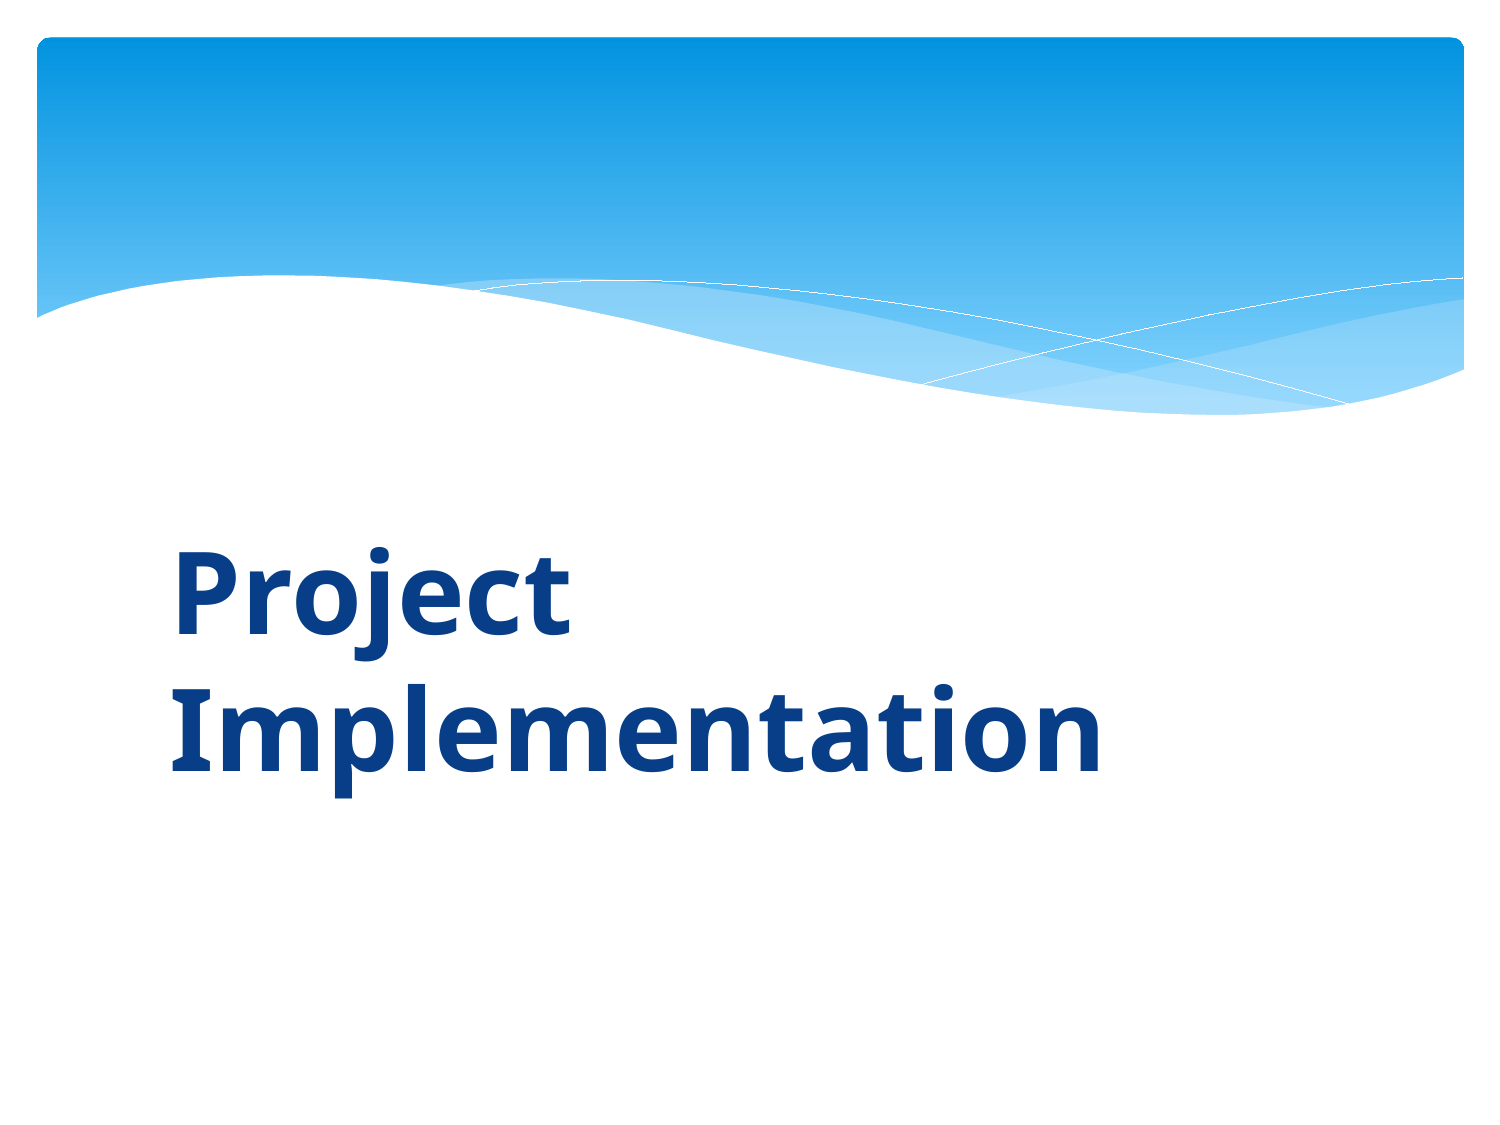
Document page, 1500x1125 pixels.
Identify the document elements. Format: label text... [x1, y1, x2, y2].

list Project Implementation [154, 512, 1371, 1067]
